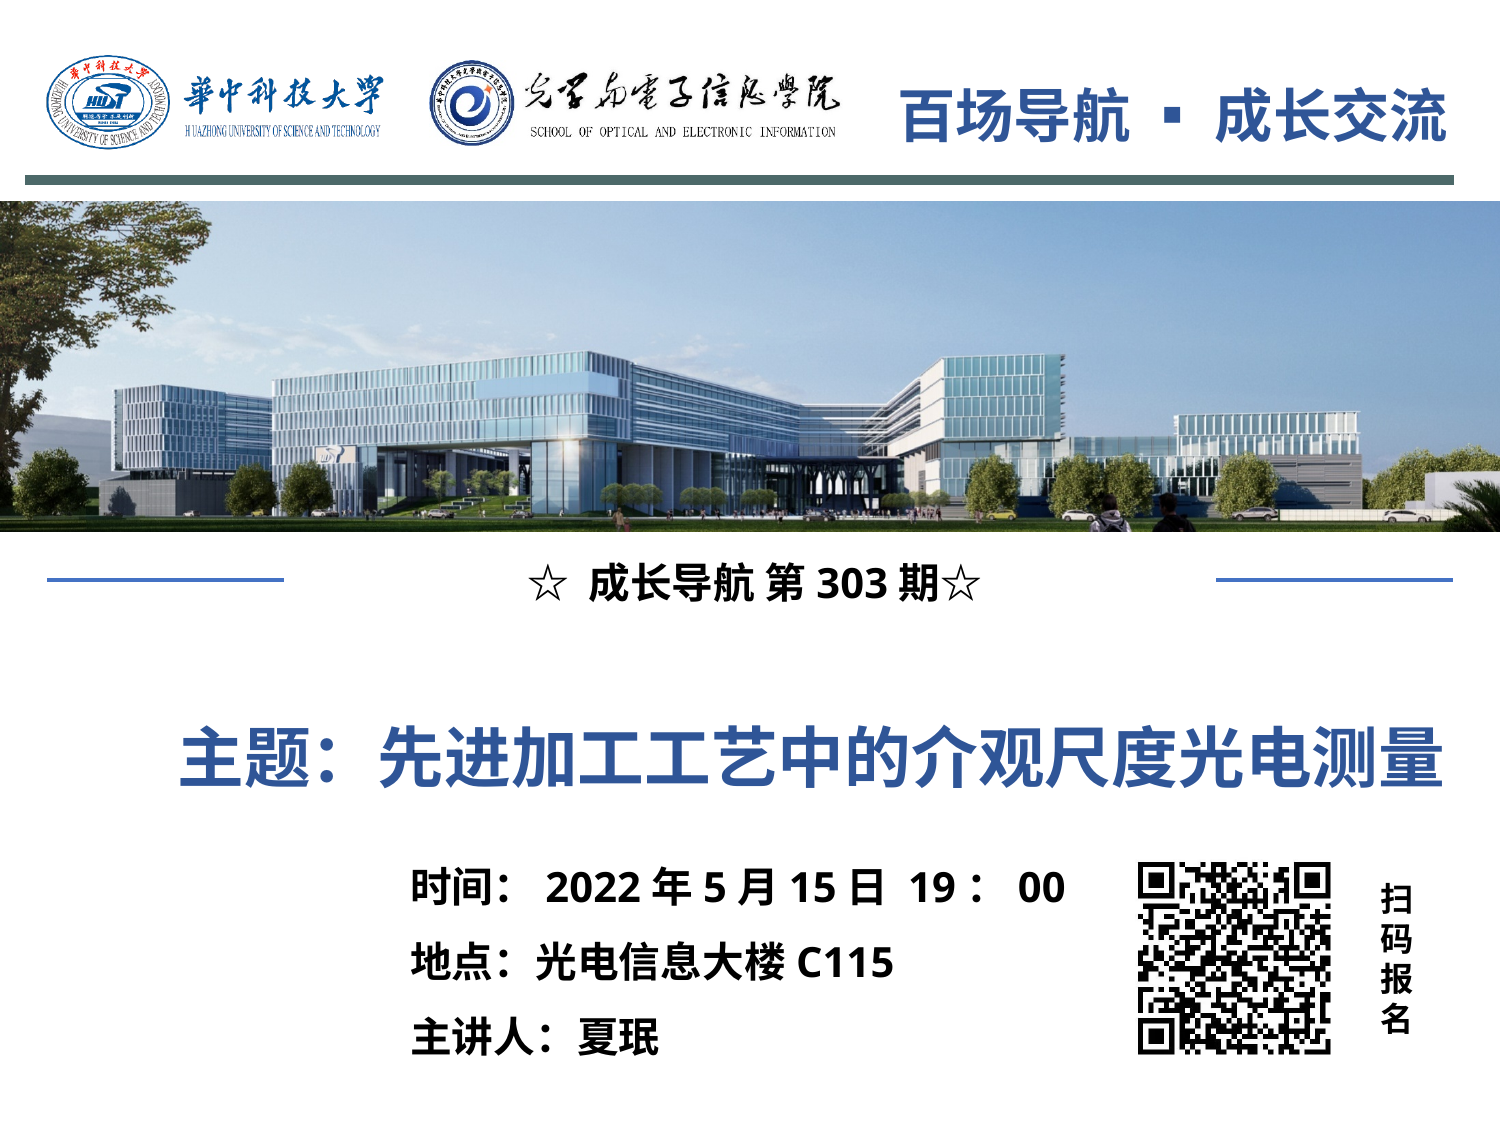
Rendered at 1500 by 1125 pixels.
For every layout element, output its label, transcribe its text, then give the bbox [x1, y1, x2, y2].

text_box 百场导航 ▪ 成长交流 [877, 67, 1468, 157]
picture [34, 48, 389, 159]
text_box 主题：先进加工工艺中的介观尺度光电测量 [162, 668, 1461, 803]
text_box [47, 549, 1453, 616]
text_box 扫码 报名 [1358, 871, 1435, 1046]
picture [0, 201, 1500, 532]
picture [429, 60, 843, 146]
picture [1122, 846, 1346, 1070]
text_box 时间：2022年5月15日 19：00 地点：光电信息大楼C115 主讲人：夏珉 [395, 828, 1103, 1069]
